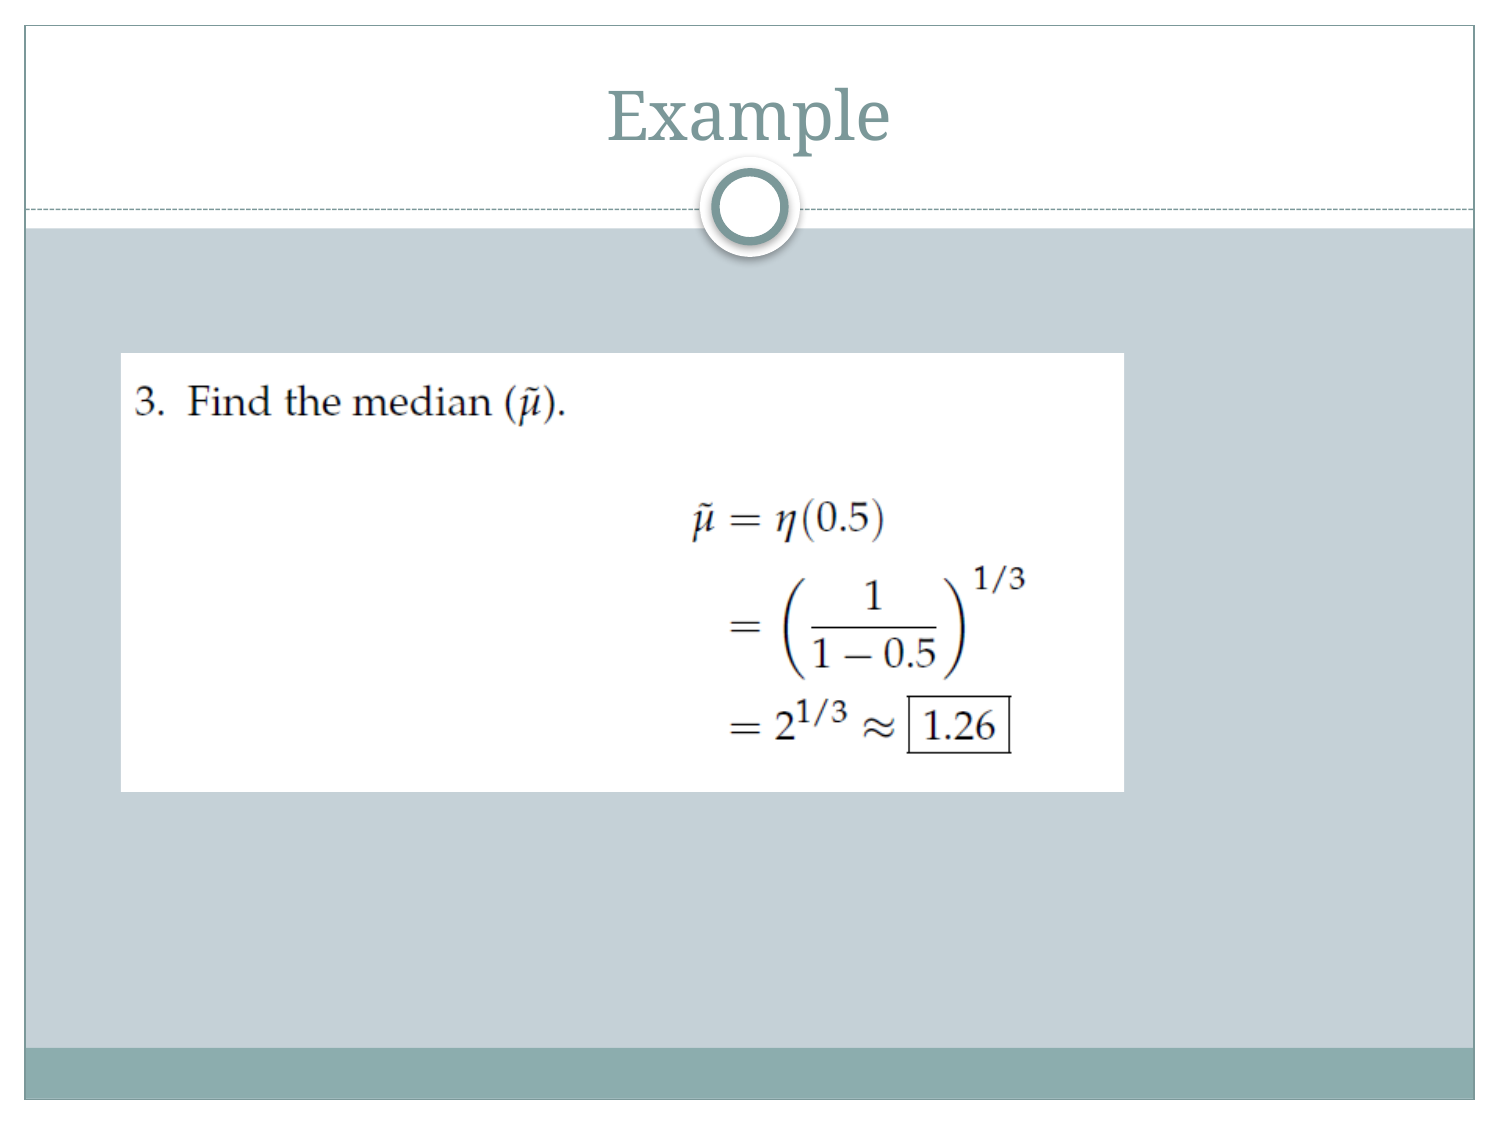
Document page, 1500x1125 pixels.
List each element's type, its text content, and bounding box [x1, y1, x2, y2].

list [120, 352, 1125, 792]
title Example [49, 37, 1450, 162]
